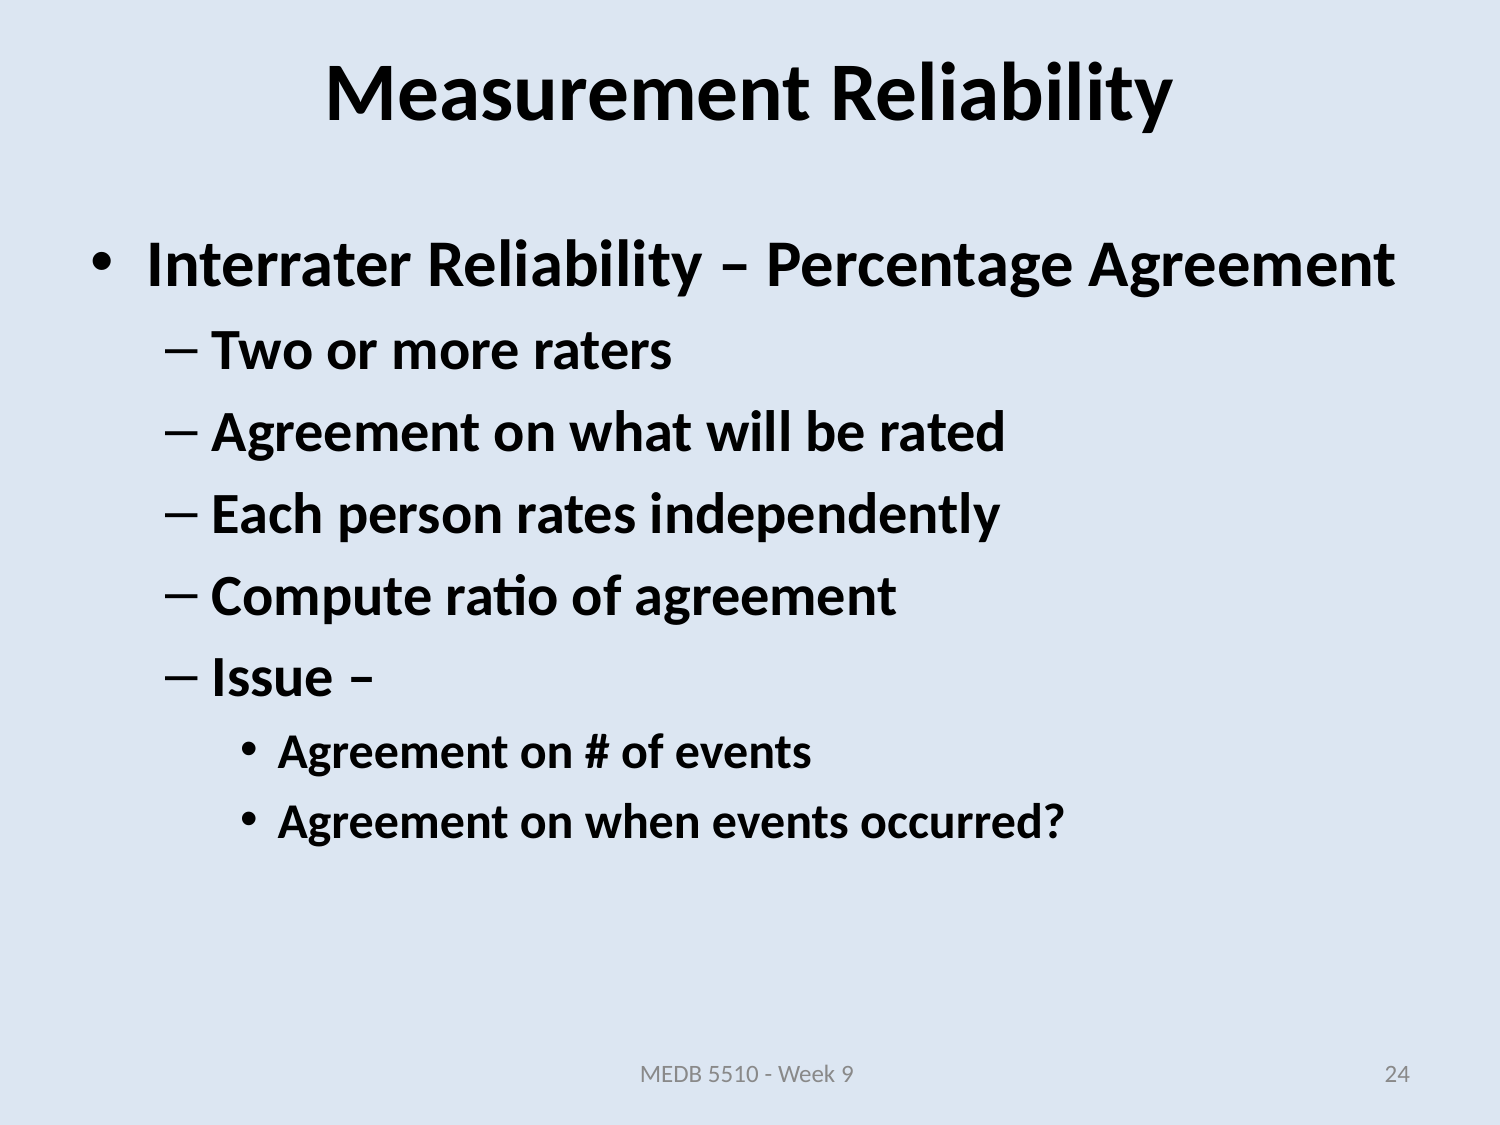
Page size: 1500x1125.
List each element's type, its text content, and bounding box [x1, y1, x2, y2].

footer MEDB 5510 - Week 9 [512, 1042, 988, 1103]
slide_number 24 [1074, 1042, 1425, 1103]
list Interrater Reliability – Percentage Agreement Two or more raters Agreement on what will be rated Each person rates independently Compute ratio of agreement Issue – Agreement on # of events Agreement on when events occurred? [75, 212, 1425, 1005]
title Measurement Reliability [75, 0, 1425, 175]
